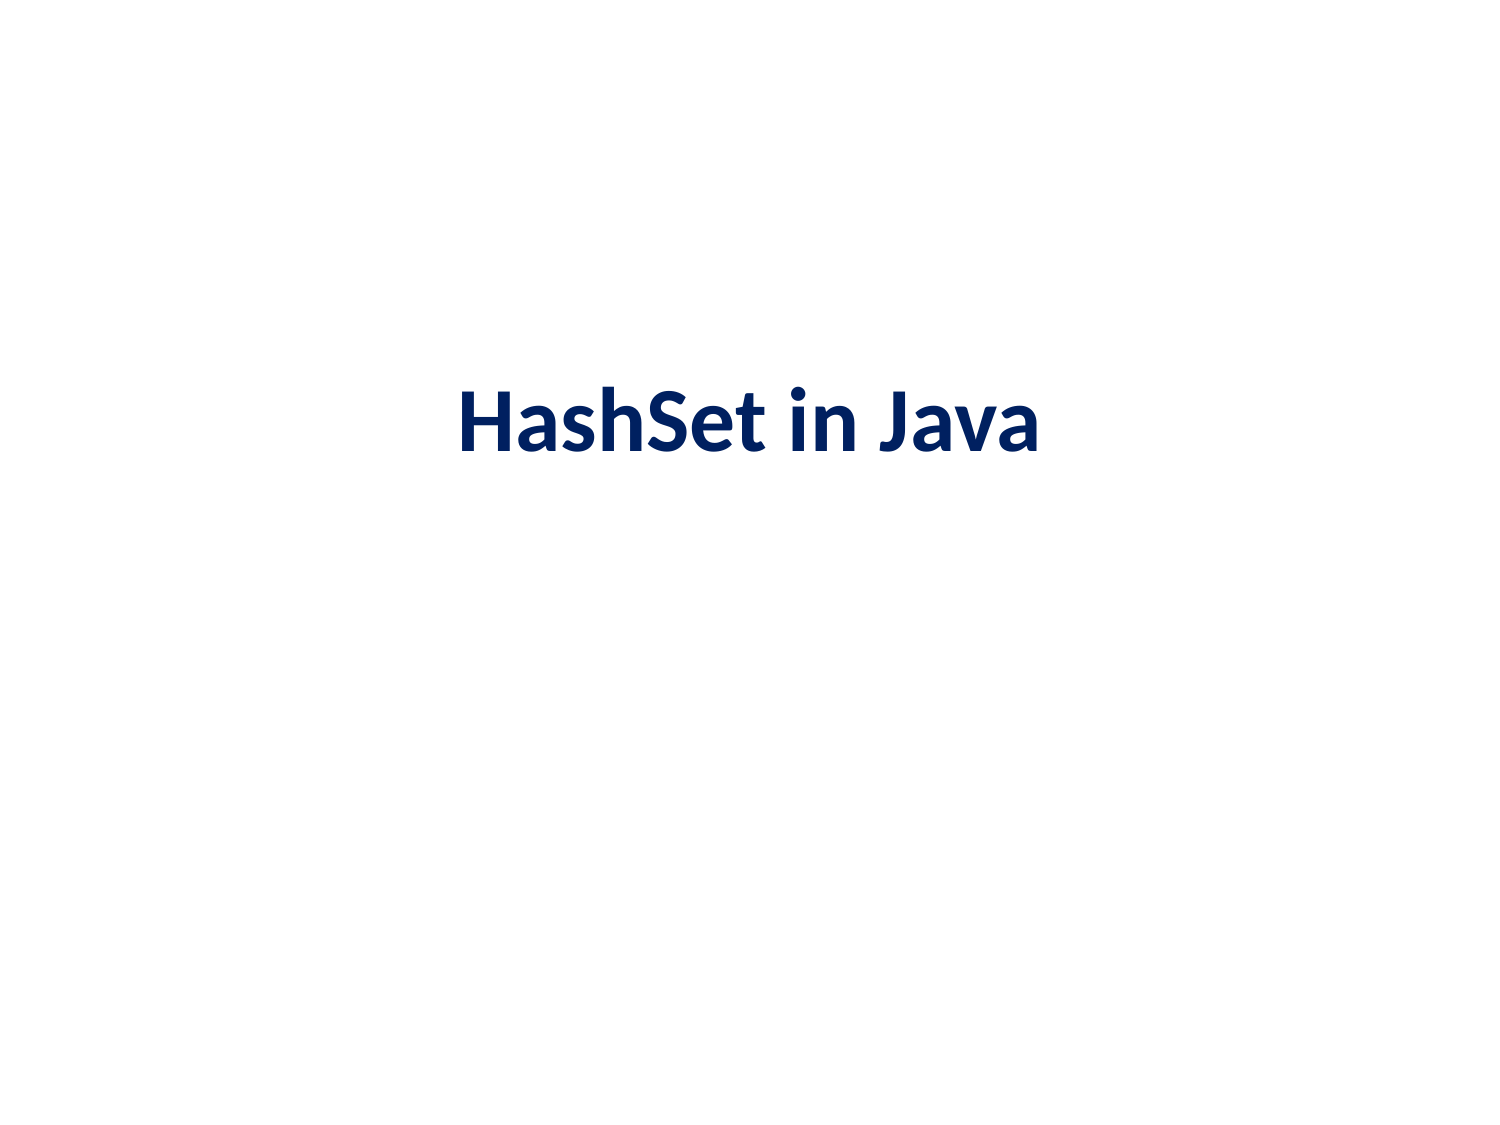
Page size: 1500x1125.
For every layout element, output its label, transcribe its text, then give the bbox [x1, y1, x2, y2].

title HashSet in Java [112, 349, 1388, 591]
